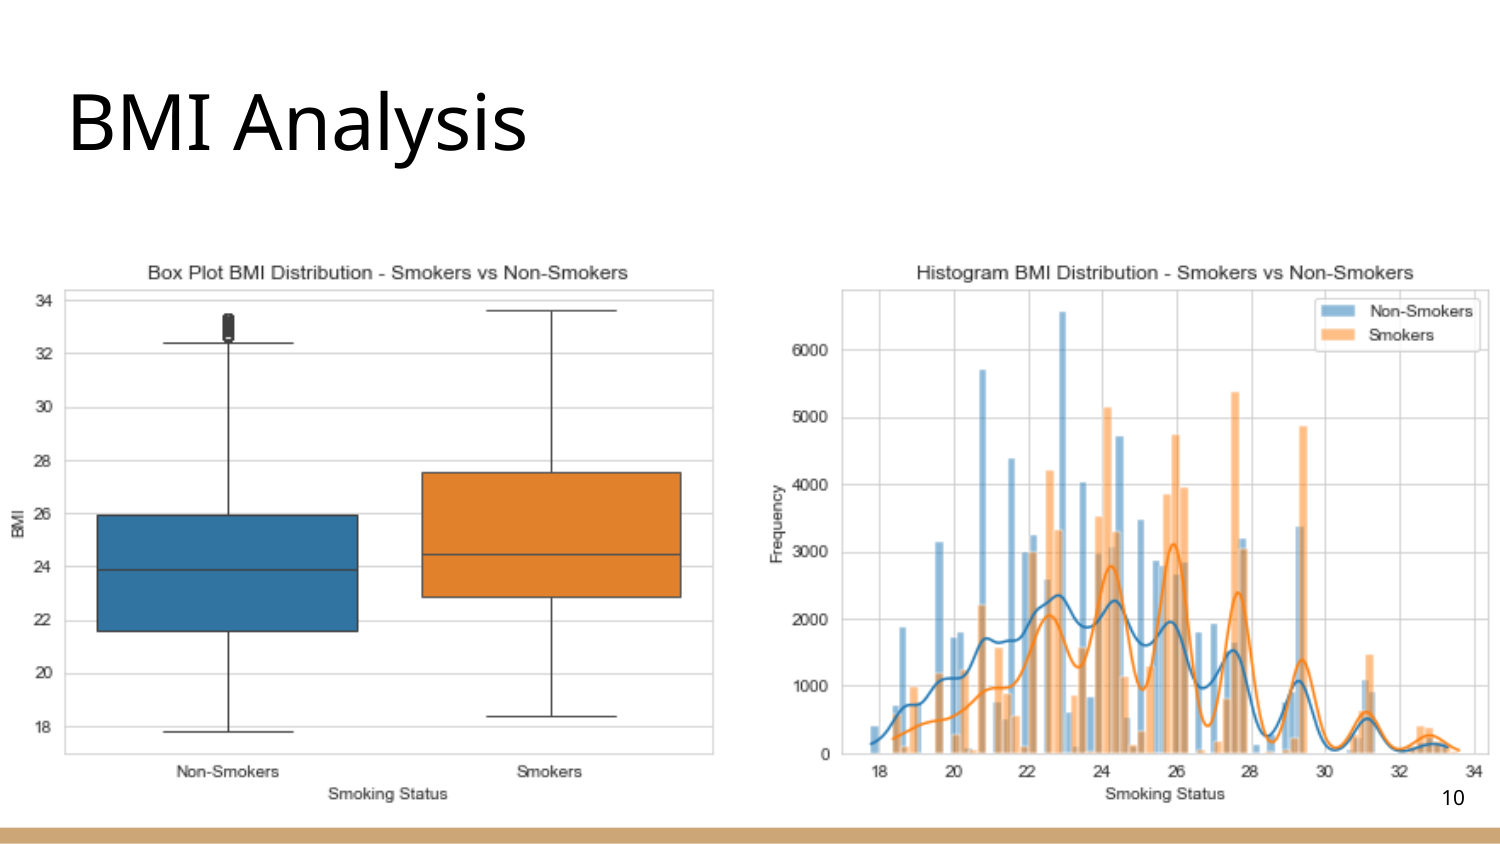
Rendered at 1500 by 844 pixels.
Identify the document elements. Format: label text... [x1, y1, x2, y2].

picture [0, 254, 1500, 815]
slide_number ‹#› [1389, 824, 1480, 830]
title BMI Analysis [51, 51, 1449, 189]
